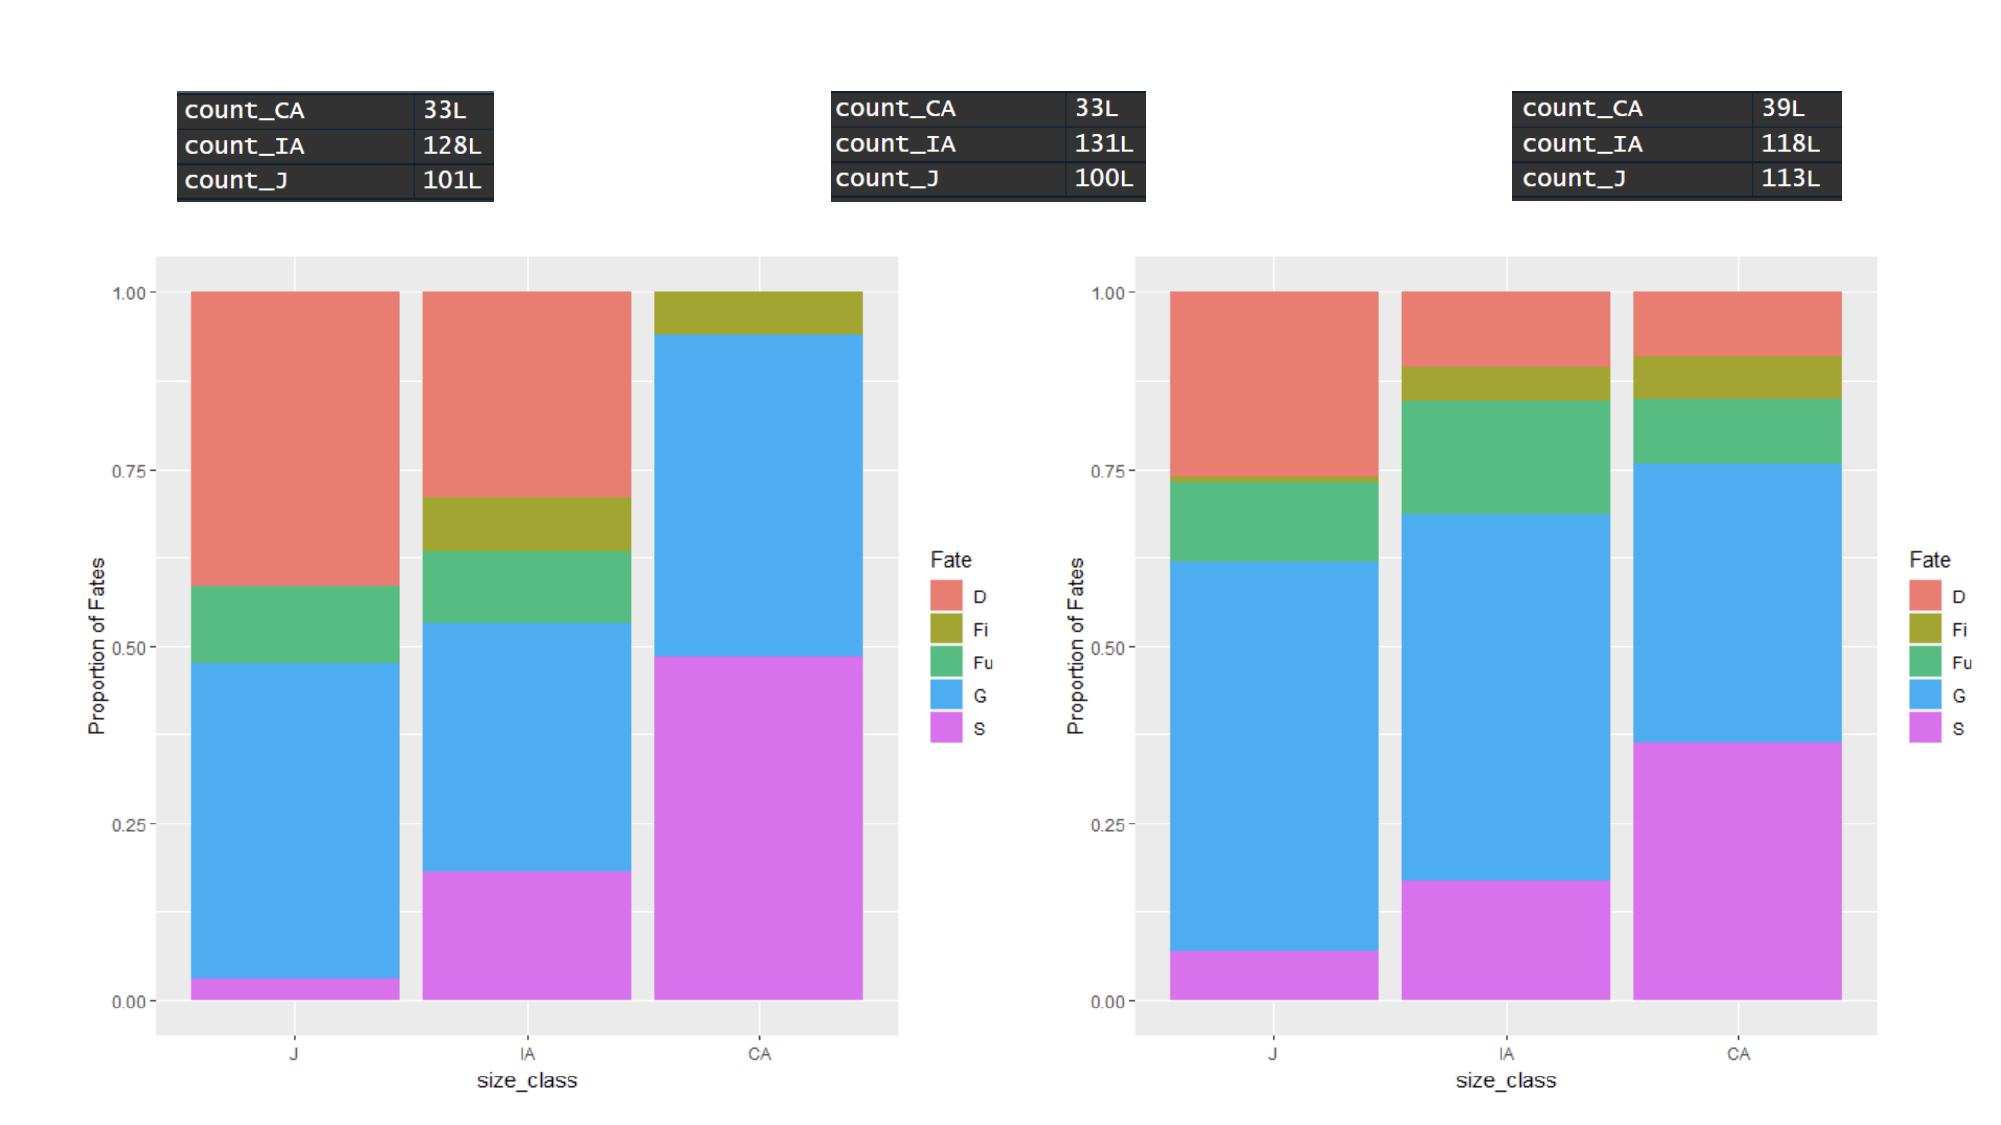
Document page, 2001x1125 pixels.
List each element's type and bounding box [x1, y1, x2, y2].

picture [1054, 246, 1994, 1100]
picture [831, 91, 1146, 202]
picture [1512, 91, 1842, 201]
picture [177, 91, 494, 202]
picture [75, 246, 1015, 1100]
